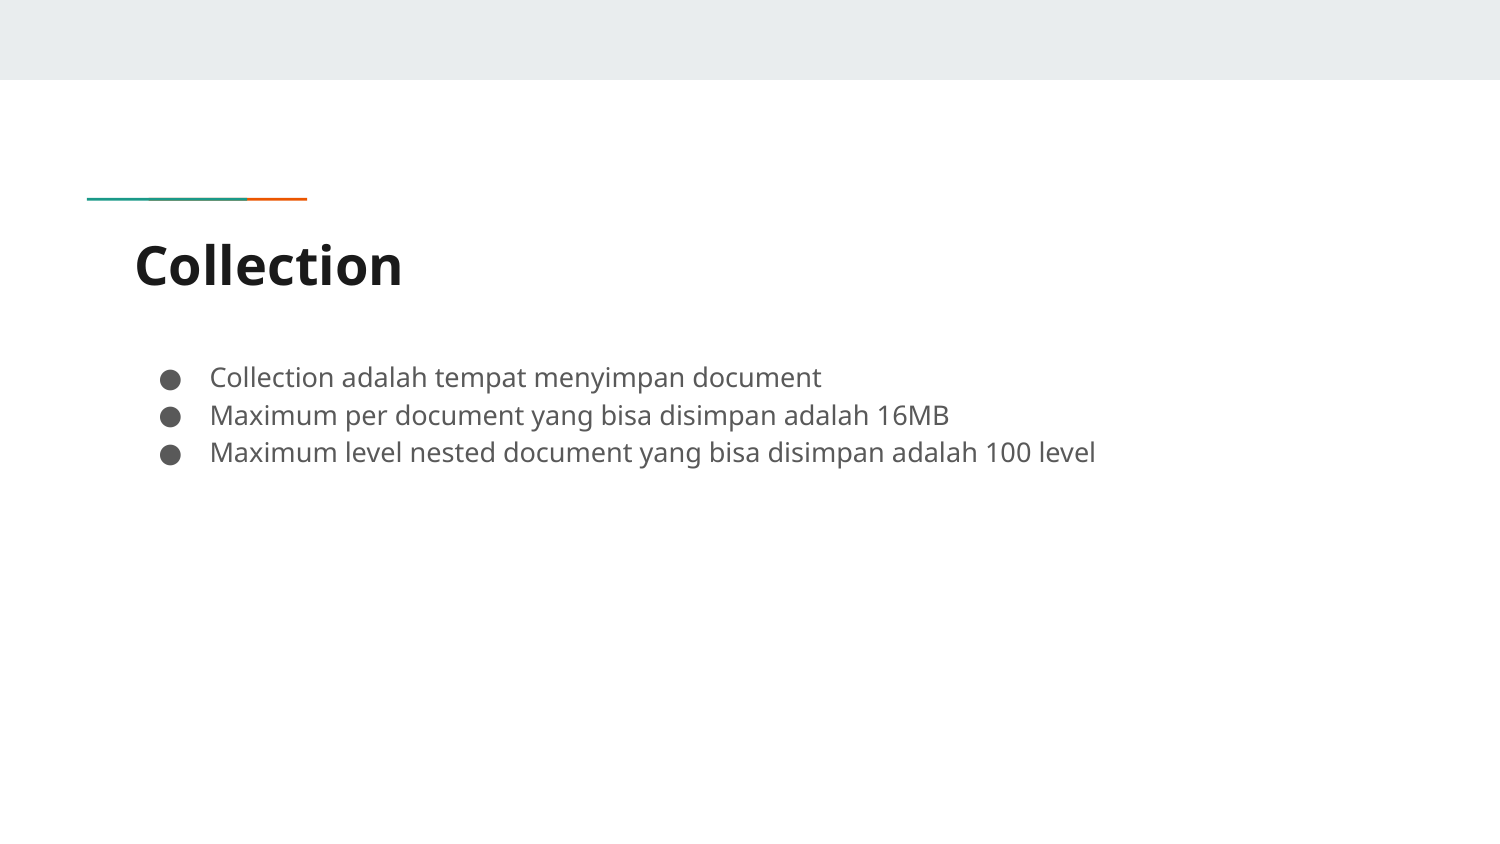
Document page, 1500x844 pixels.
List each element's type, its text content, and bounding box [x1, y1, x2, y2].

list Collection adalah tempat menyimpan document Maximum per document yang bisa disimpan adalah 16MB Maximum level nested document yang bisa disimpan adalah 100 level [119, 341, 1381, 712]
title Collection [119, 216, 1381, 305]
